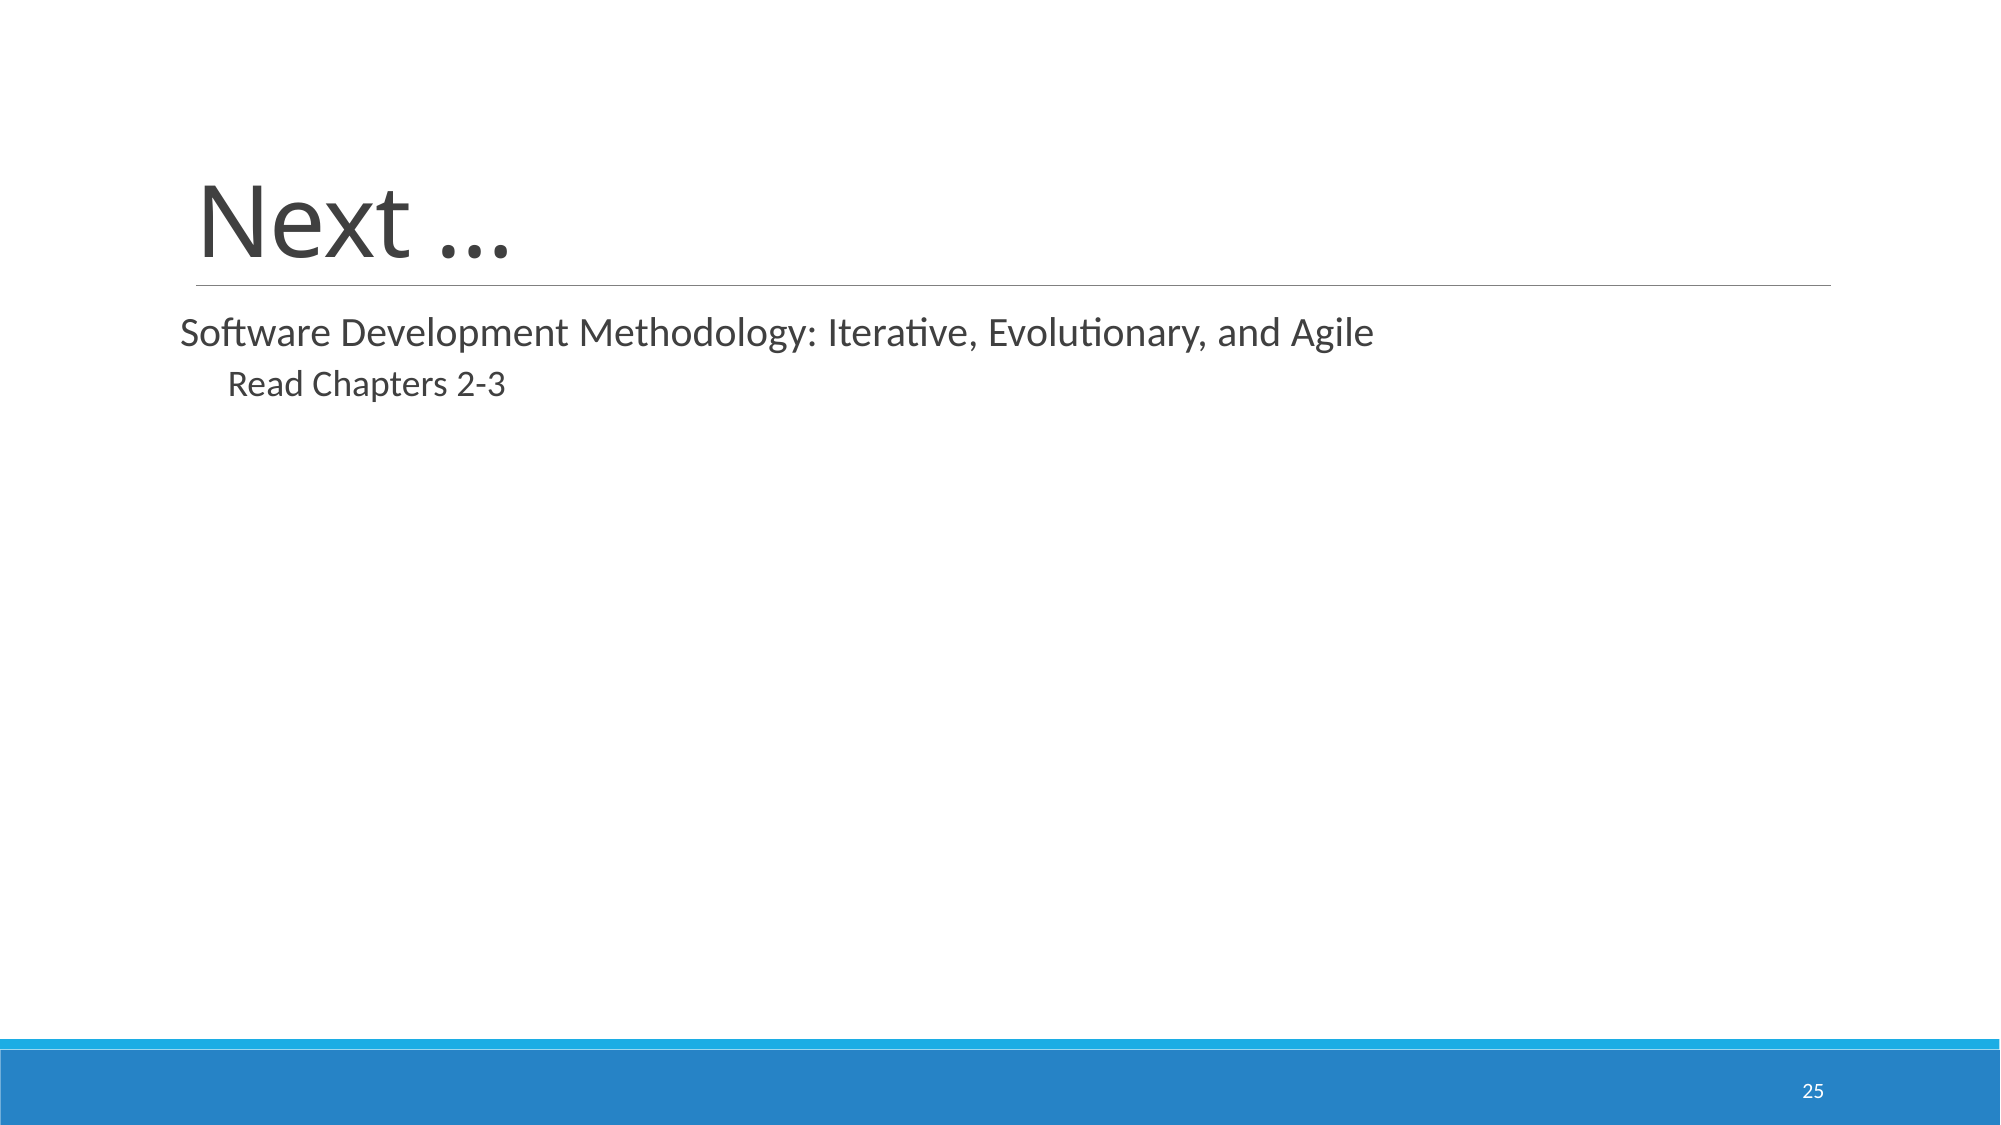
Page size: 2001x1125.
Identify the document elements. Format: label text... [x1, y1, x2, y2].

list Software Development Methodology: Iterative, Evolutionary, and Agile Read Chapters 2-3 [180, 302, 1830, 963]
slide_number 25 [1624, 1059, 1840, 1120]
title Next … [180, 47, 1830, 285]
